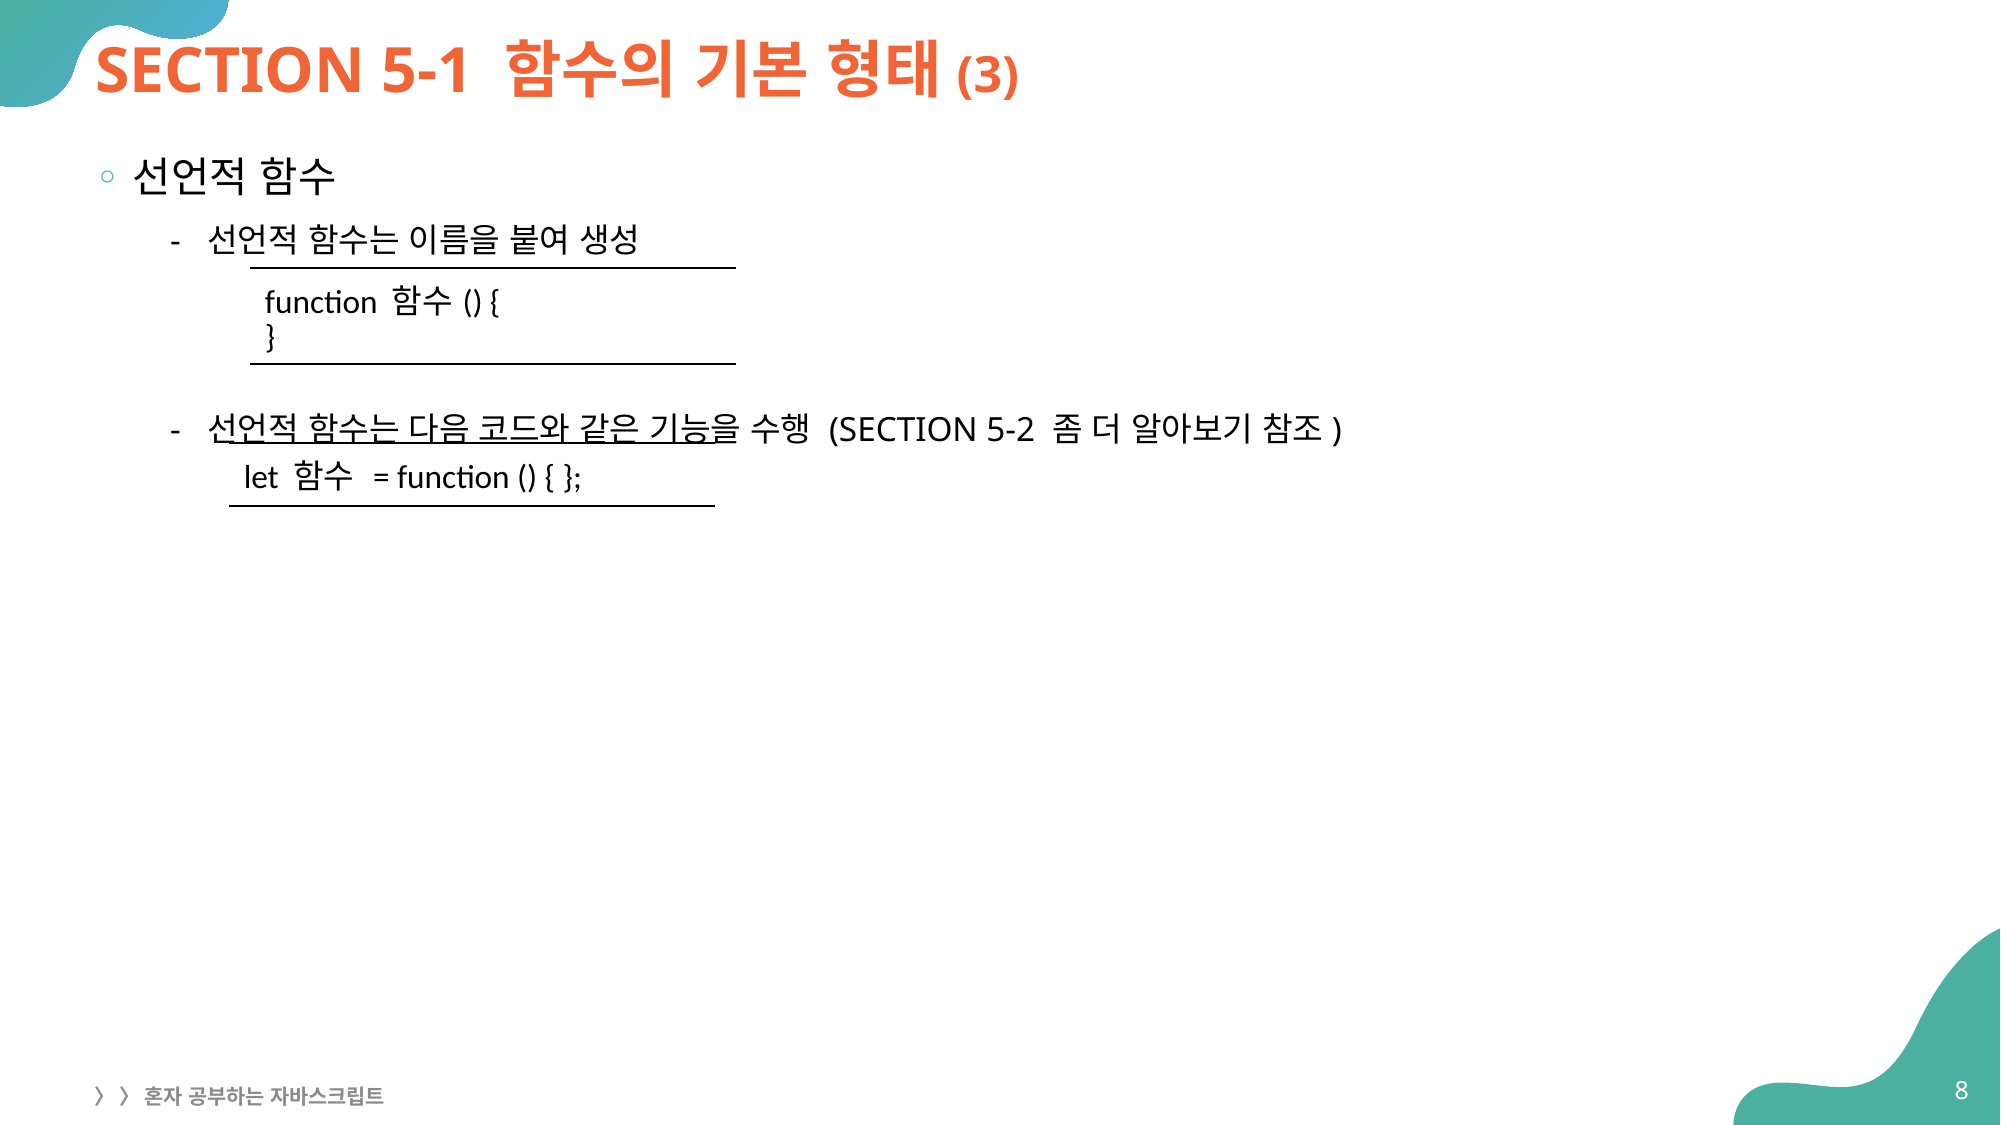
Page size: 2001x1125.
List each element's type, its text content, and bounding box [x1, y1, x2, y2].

table_header let 함수 = function () { }; [229, 444, 715, 505]
title SECTION 5-1 함수의 기본 형태(3) [79, 17, 1931, 128]
footer 〉 〉 혼자 공부하는 자바스크립트 [79, 1078, 755, 1114]
list 선언적 함수 선언적 함수는 이름을 붙여 생성 선언적 함수는 다음 코드와 같은 기능을 수행 (SECTION 5-2 좀 더 알아보기 참조) [79, 133, 1931, 954]
table_header function 함수() { } [250, 269, 736, 363]
slide_number 8 [1917, 1061, 1984, 1122]
